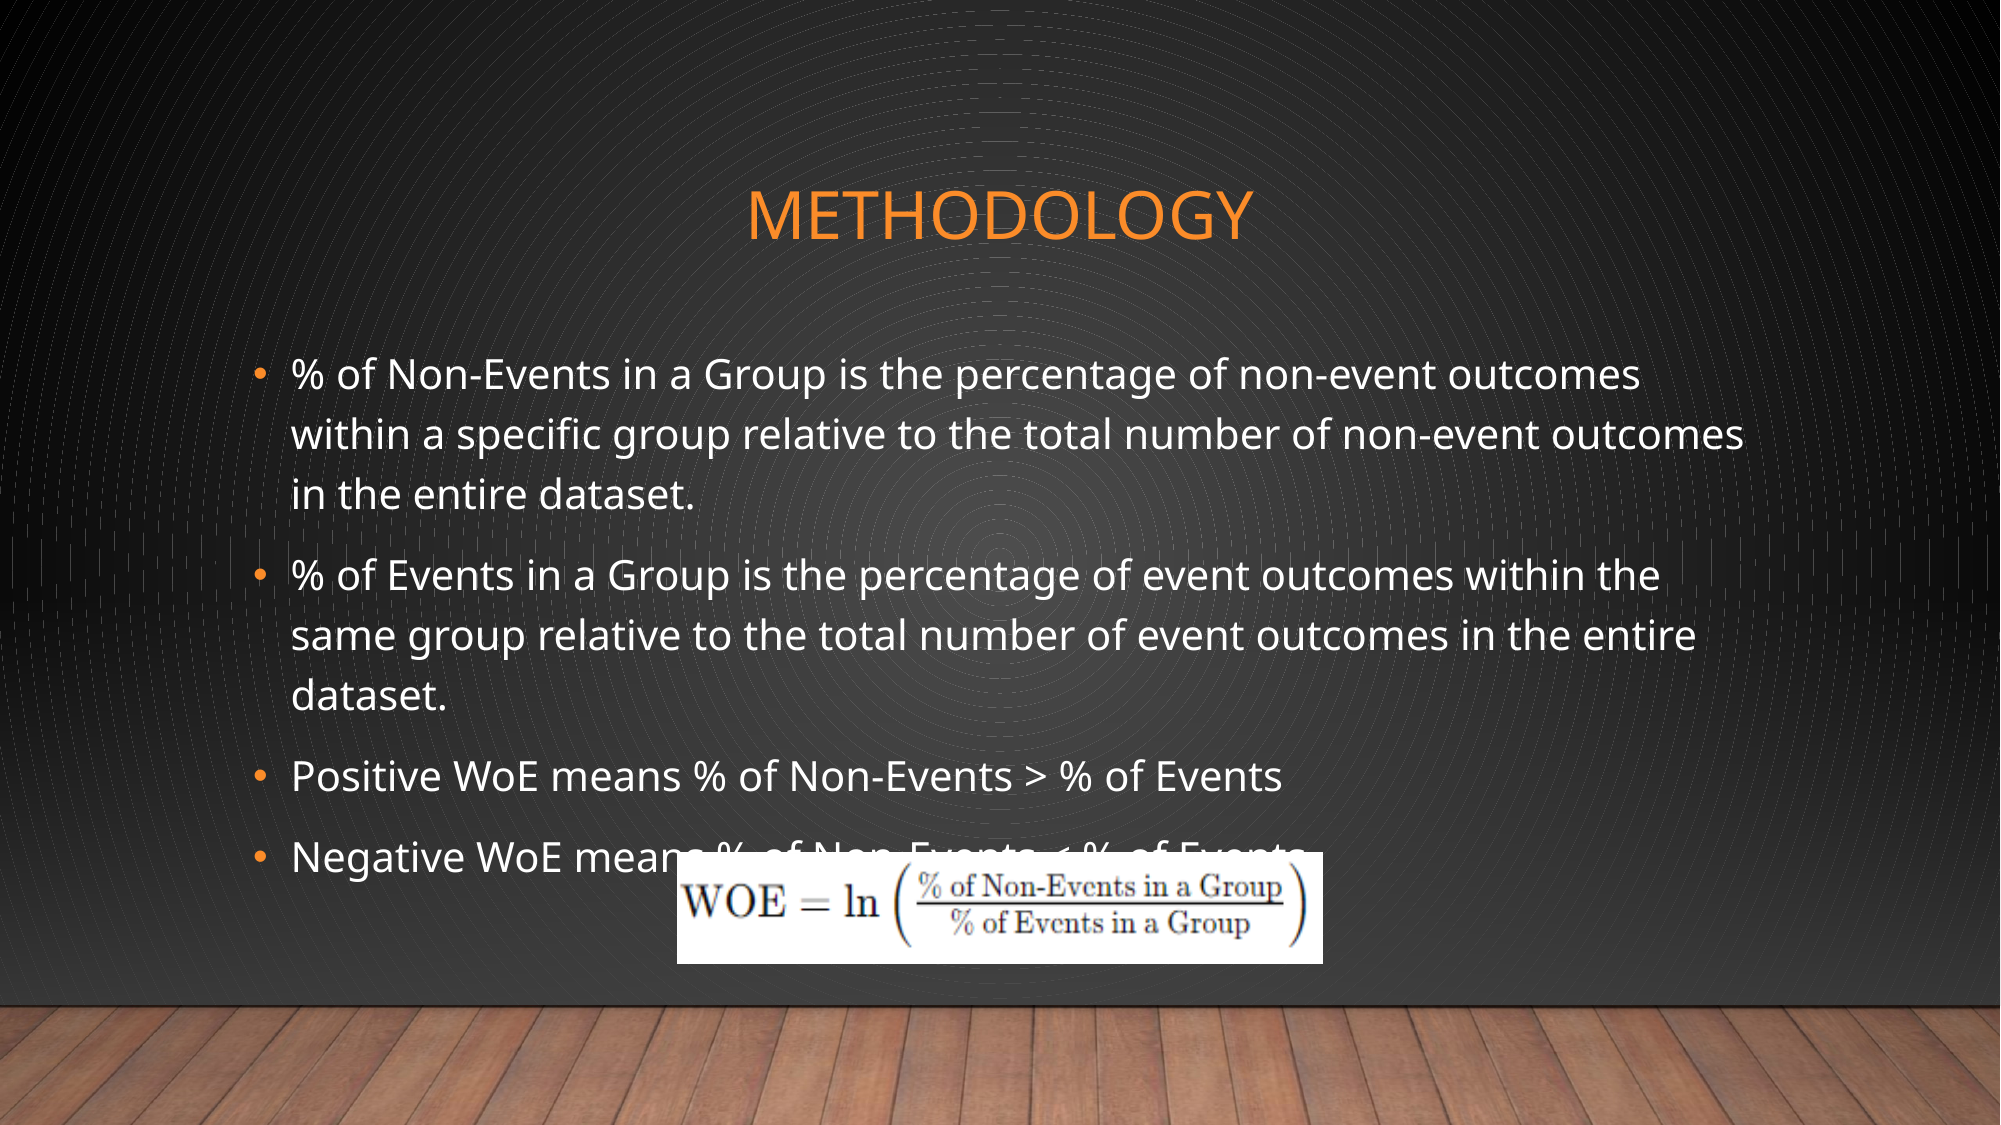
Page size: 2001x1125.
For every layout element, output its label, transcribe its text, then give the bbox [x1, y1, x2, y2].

list % of Non-Events in a Group is the percentage of non-event outcomes within a specific group relative to the total number of non-event outcomes in the entire dataset. % of Events in a Group is the percentage of event outcomes within the same group relative to the total number of event outcomes in the entire dataset. Positive WoE means % of Non-Events > % of Events Negative WoE means % of Non-Events < % of Events [238, 330, 1763, 897]
picture [0, 1005, 2000, 1125]
title Methodology [238, 131, 1763, 305]
picture [677, 851, 1323, 964]
